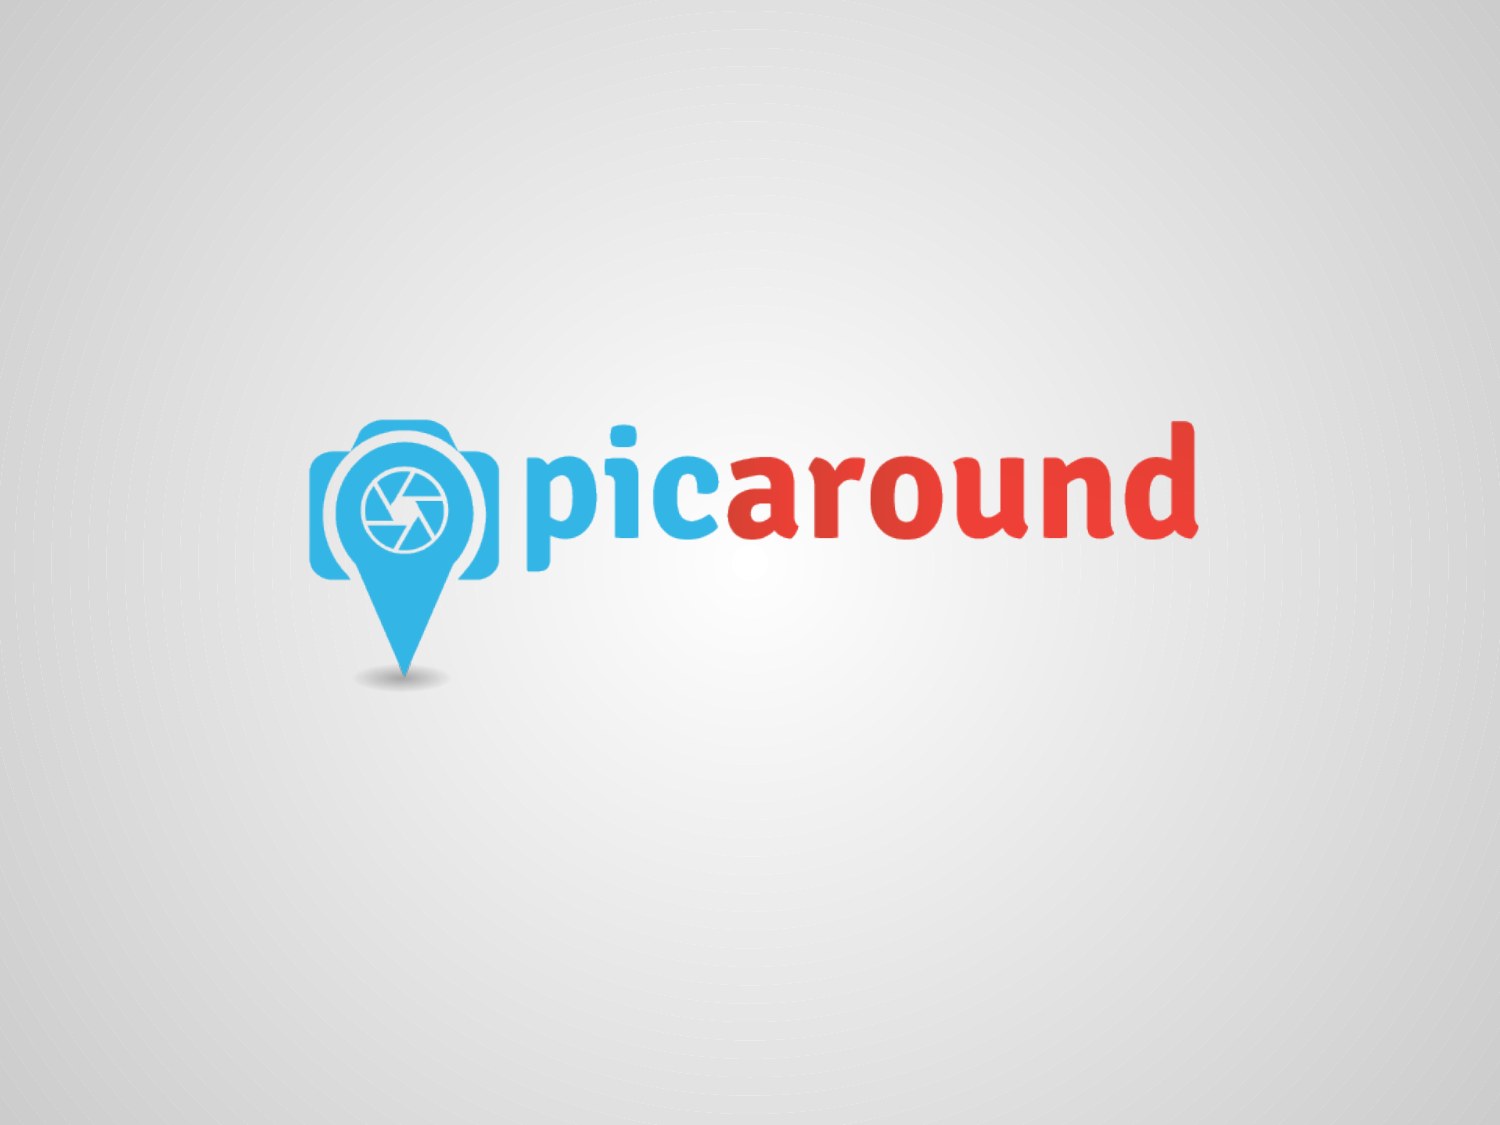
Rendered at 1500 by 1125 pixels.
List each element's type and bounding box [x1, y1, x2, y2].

picture [287, 374, 1210, 723]
